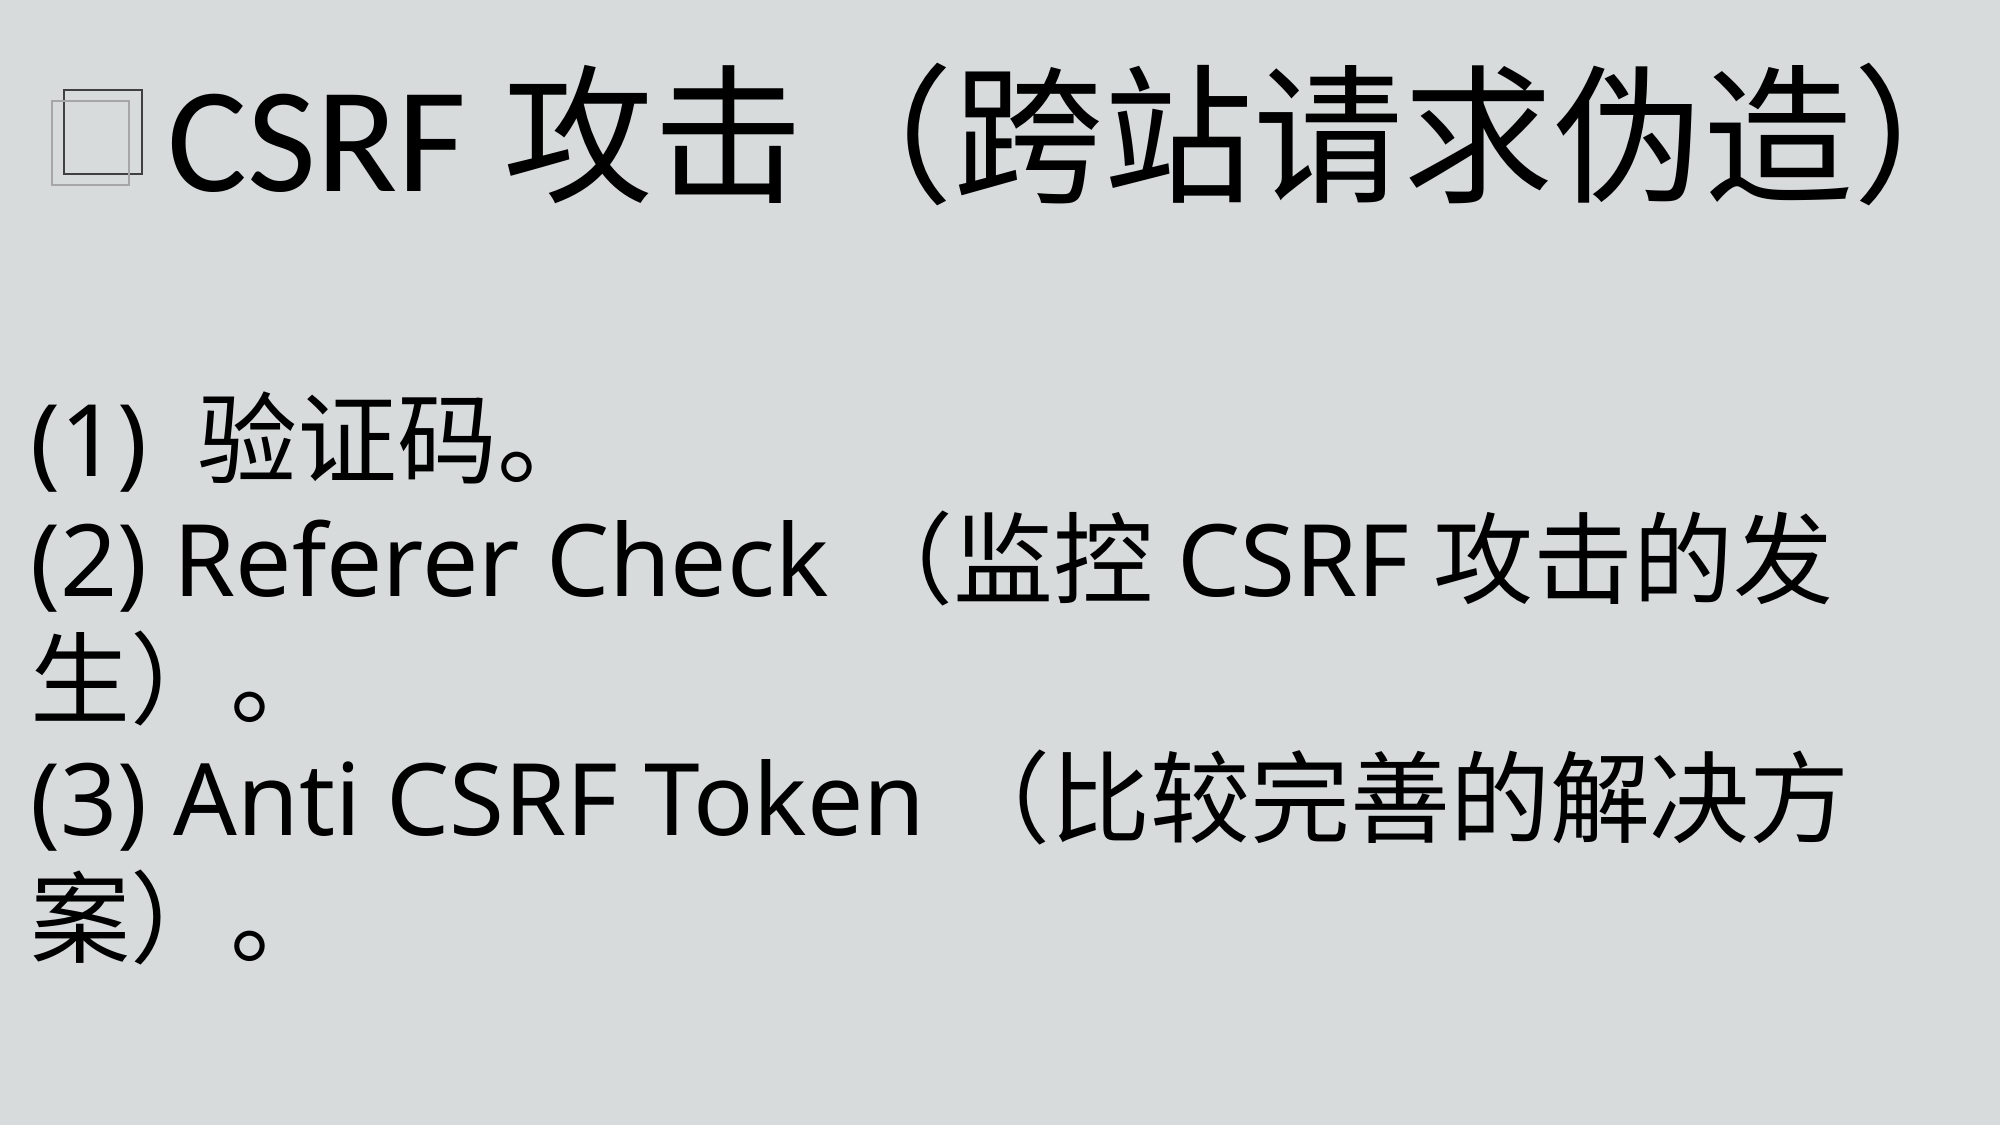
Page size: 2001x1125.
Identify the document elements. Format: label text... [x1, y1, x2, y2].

text_box (1) 验证码。 (2) Referer Check（监控CSRF攻击的发生）。 (3) Anti CSRF Token（比较完善的解决方案）。 [15, 368, 1985, 984]
text_box CSRF攻击（跨站请求伪造） [152, 34, 2000, 230]
